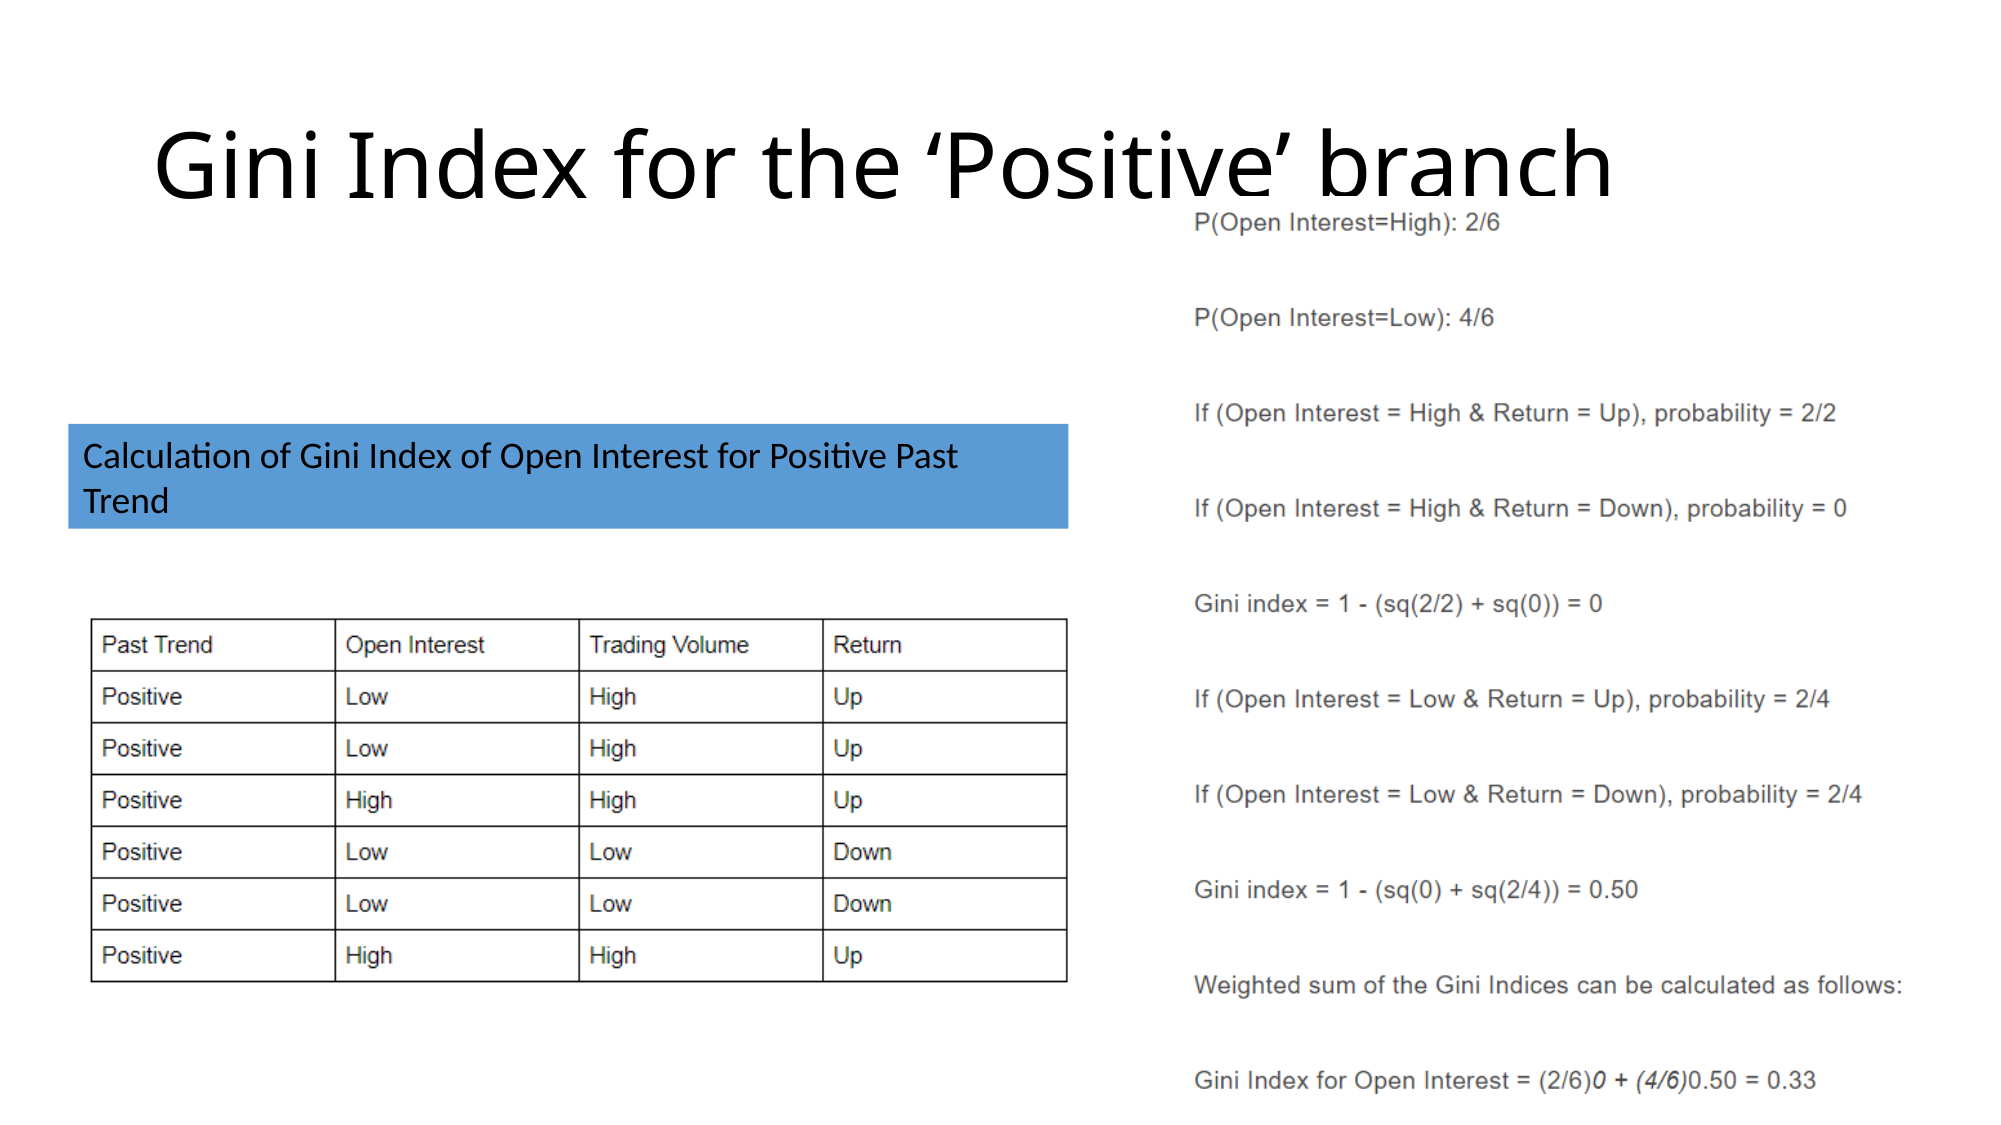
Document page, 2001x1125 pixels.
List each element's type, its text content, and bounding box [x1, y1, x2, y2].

picture [1180, 196, 1906, 1116]
title Gini Index for the ‘Positive’ branch [137, 59, 1863, 278]
text_box Calculation of Gini Index of Open Interest for Positive Past Trend [68, 423, 1069, 529]
picture [80, 603, 1082, 1003]
